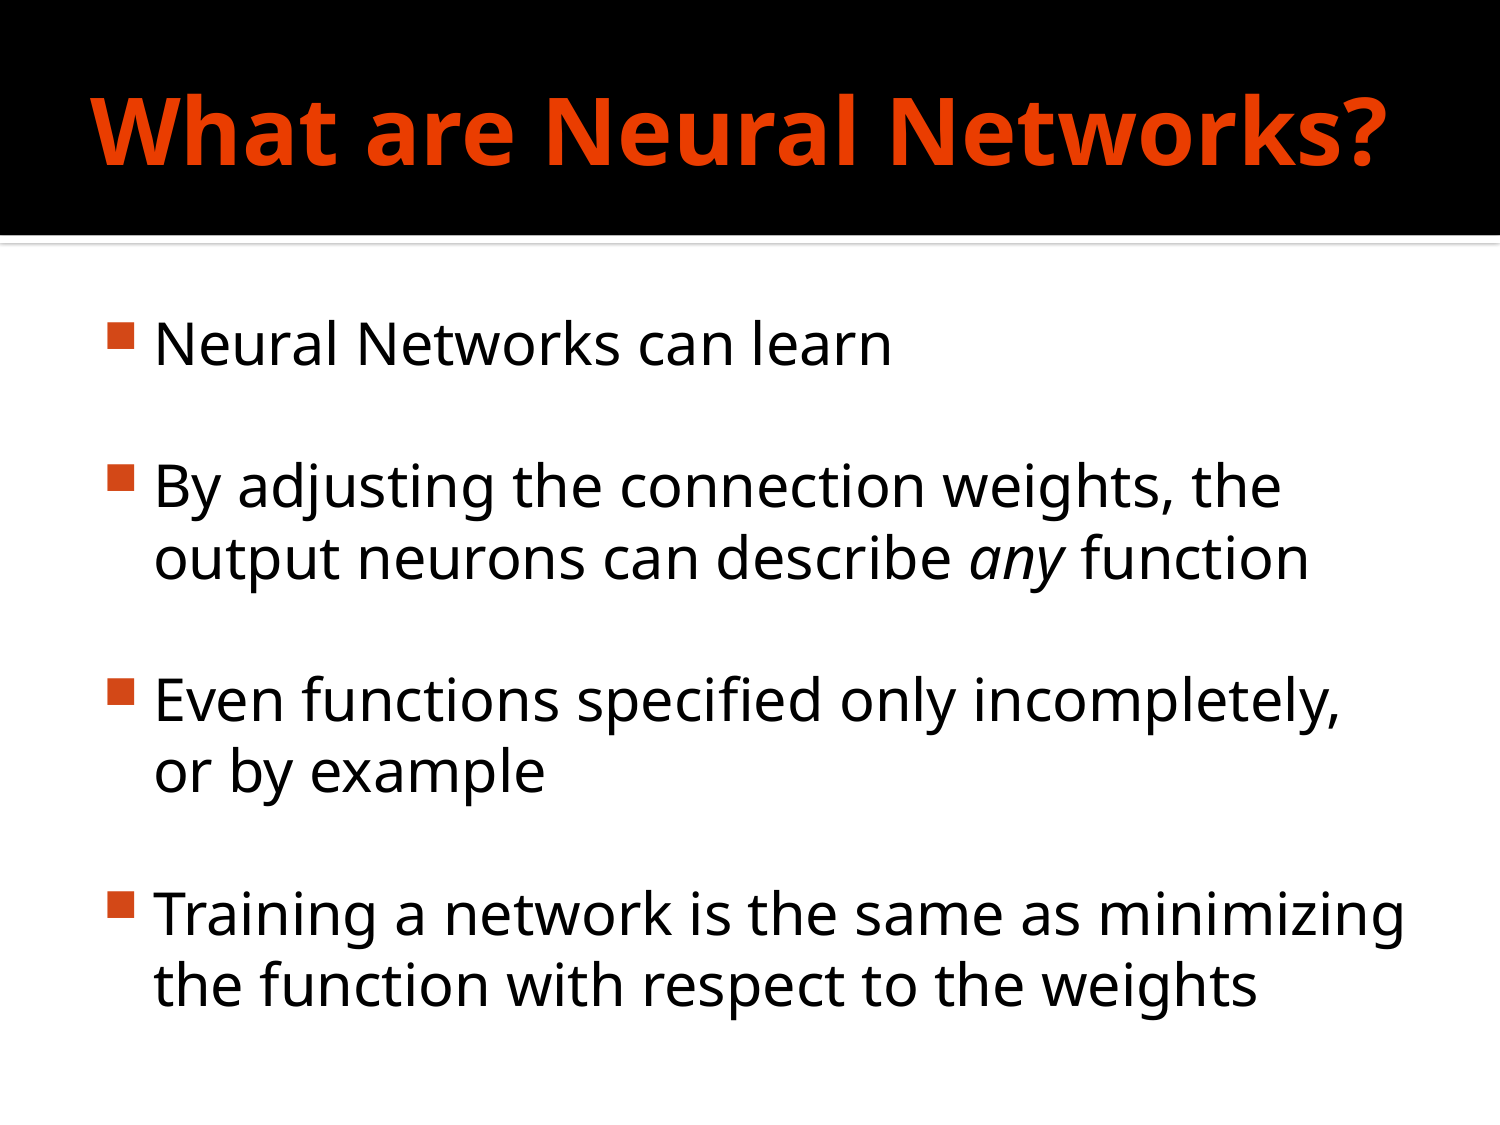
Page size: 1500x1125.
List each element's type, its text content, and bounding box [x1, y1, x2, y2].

title What are Neural Networks? [75, 25, 1425, 231]
list Neural Networks can learn By adjusting the connection weights, the output neurons can describe any function Even functions specified only incompletely, or by example Training a network is the same as minimizing the function with respect to the weights [75, 291, 1425, 1050]
